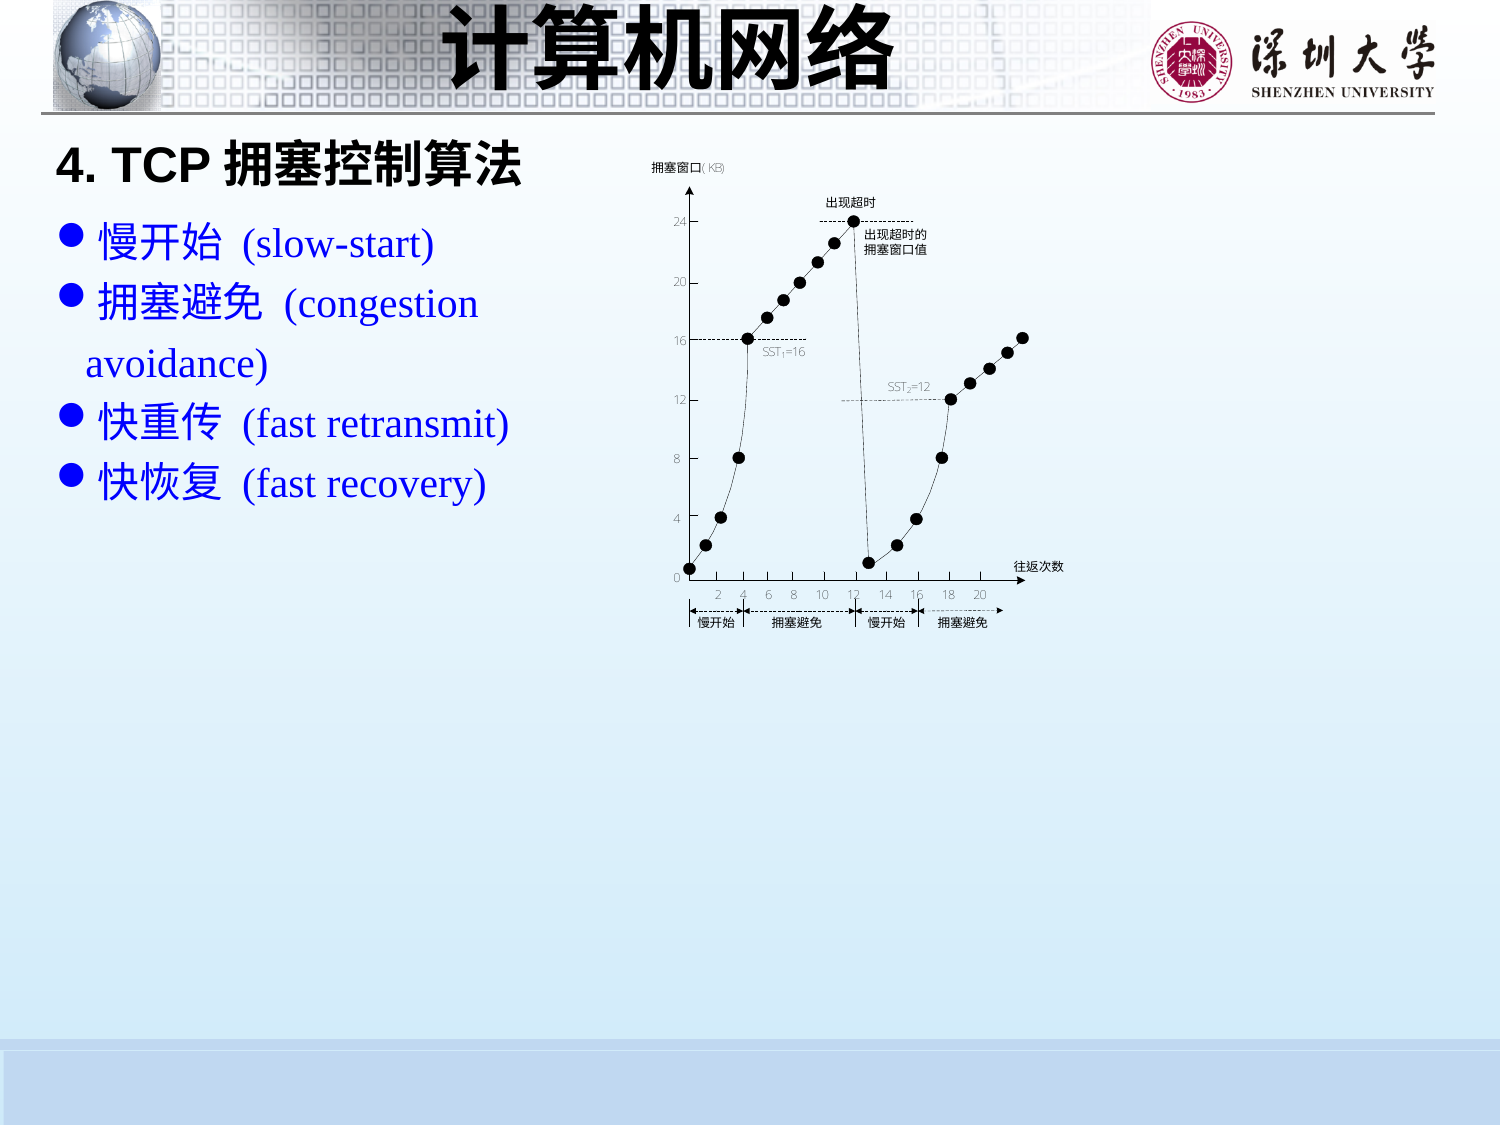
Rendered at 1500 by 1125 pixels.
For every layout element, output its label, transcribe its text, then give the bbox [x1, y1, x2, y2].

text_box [637, 148, 1365, 1004]
text_box 4. TCP拥塞控制算法 慢开始 (slow-start) 拥塞避免 (congestion avoidance) 快重传 (fast retransmit) 快恢复 (fast recovery) [41, 125, 585, 513]
picture [53, 0, 1436, 111]
